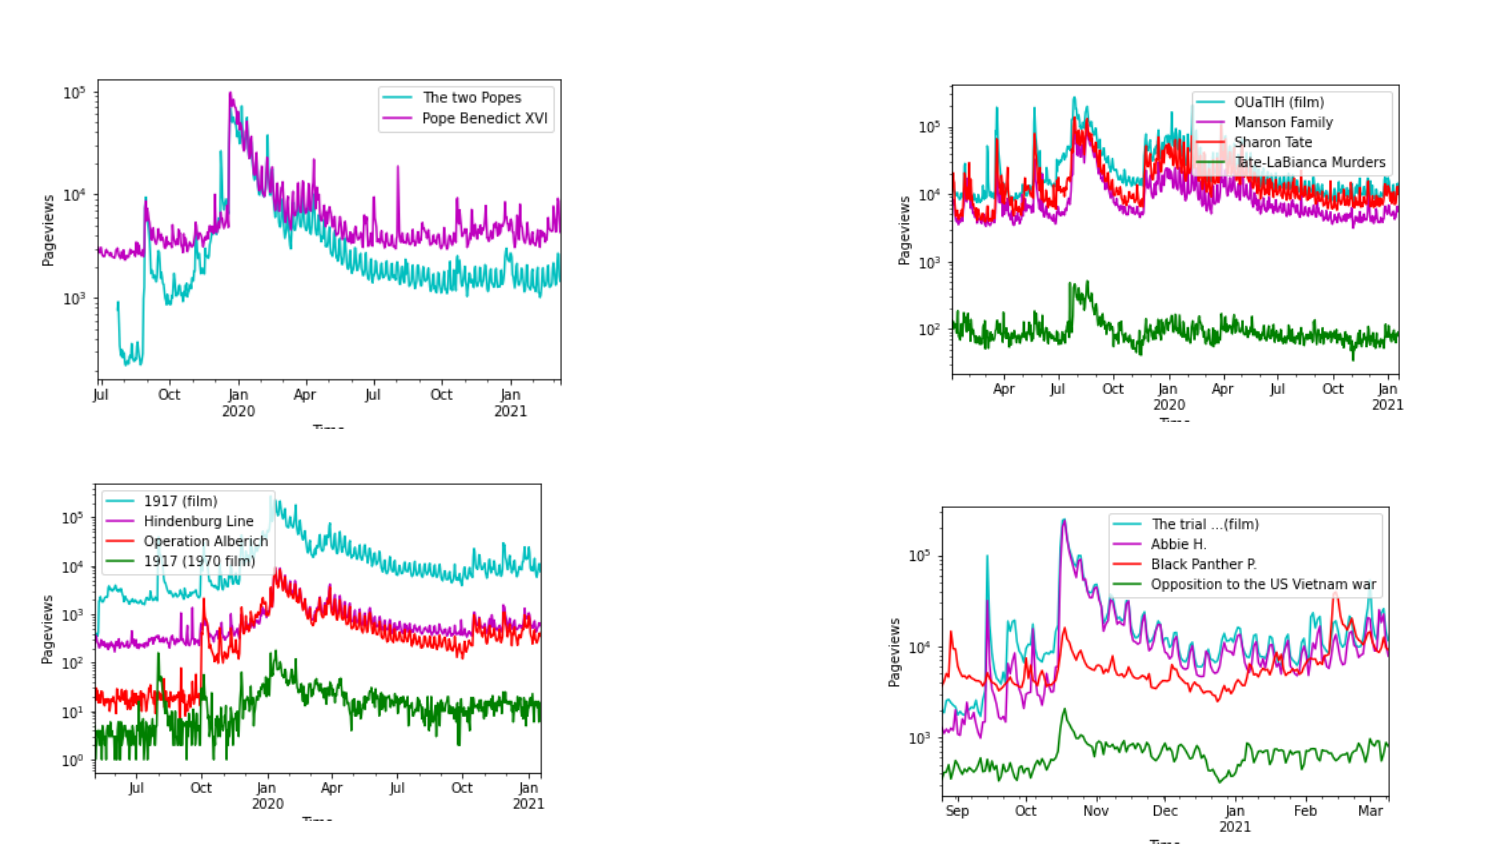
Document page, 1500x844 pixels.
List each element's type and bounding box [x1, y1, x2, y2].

picture [23, 31, 620, 430]
picture [880, 38, 1456, 423]
picture [870, 460, 1446, 844]
picture [23, 436, 599, 821]
